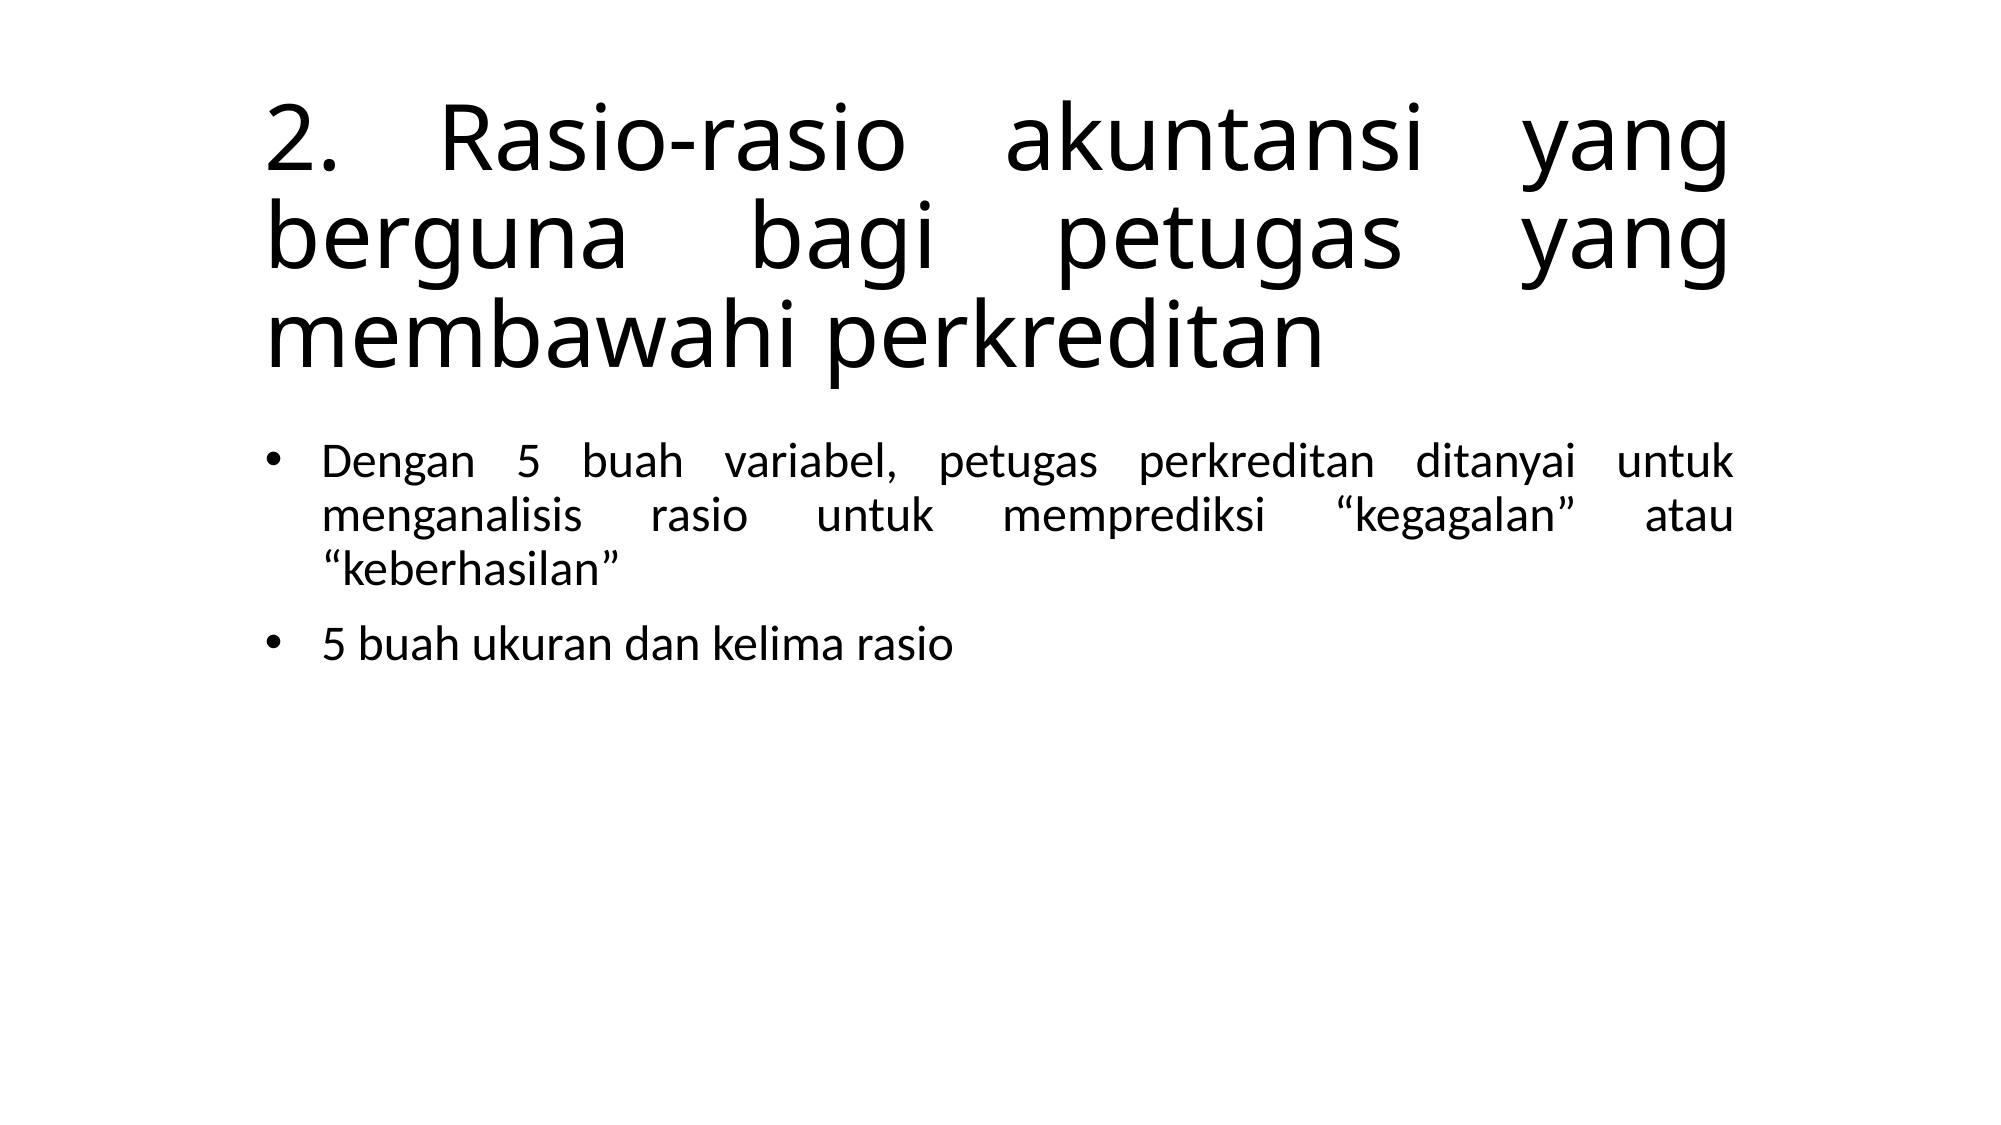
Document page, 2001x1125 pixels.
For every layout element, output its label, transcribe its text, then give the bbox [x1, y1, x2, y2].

title 2. Rasio-rasio akuntansi yang berguna bagi petugas yang membawahi perkreditan [249, 76, 1750, 396]
subtitle Dengan 5 buah variabel, petugas perkreditan ditanyai untuk menganalisis rasio untuk memprediksi “kegagalan” atau “keberhasilan” 5 buah ukuran dan kelima rasio [249, 426, 1750, 863]
